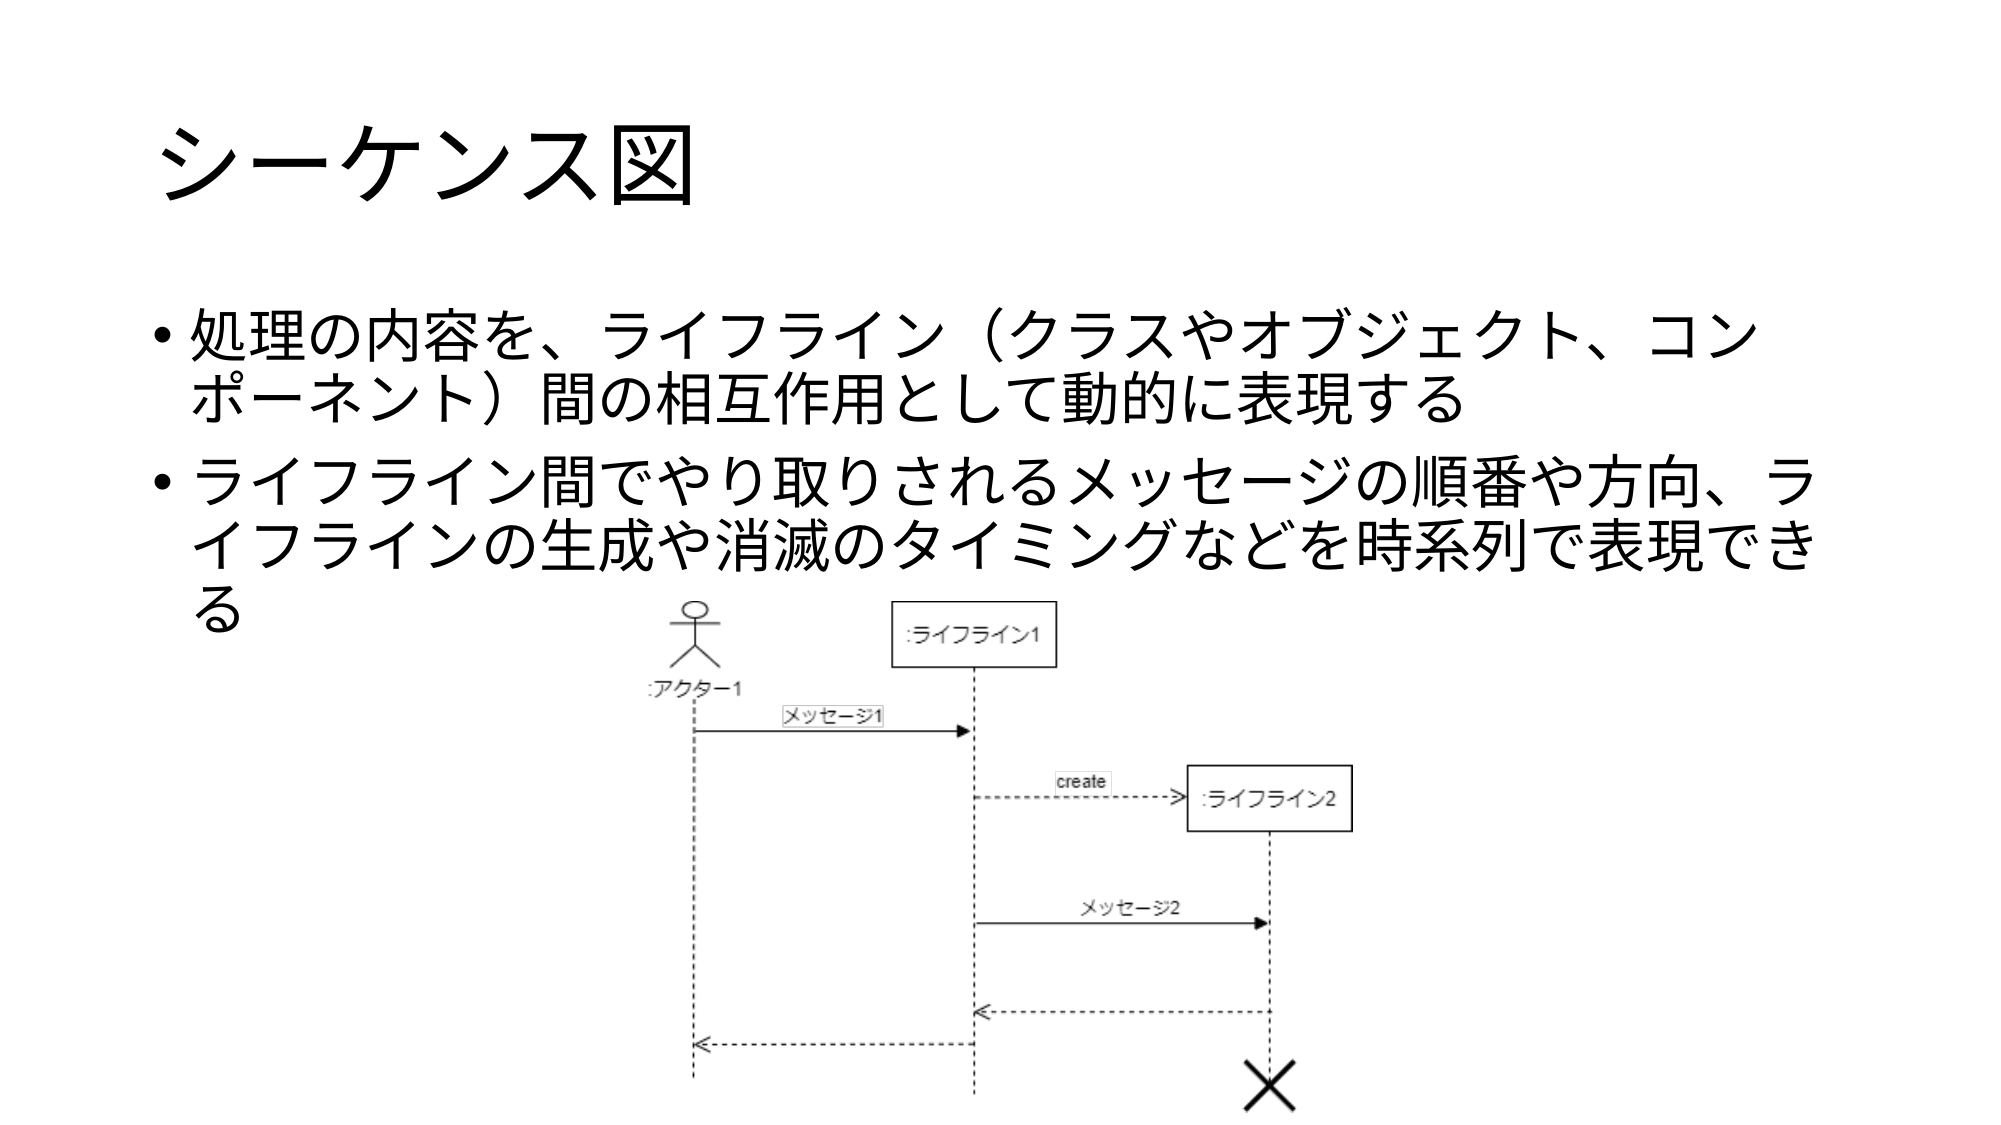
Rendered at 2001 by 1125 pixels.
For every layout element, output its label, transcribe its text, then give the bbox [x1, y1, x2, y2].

picture [647, 601, 1353, 1113]
title シーケンス図 [137, 59, 1863, 278]
list 処理の内容を、ライフライン（クラスやオブジェクト、コンポーネント）間の相互作用として動的に表現する ライフライン間でやり取りされるメッセージの順番や方向、ライフラインの生成や消滅のタイミングなどを時系列で表現できる [137, 299, 1863, 1014]
